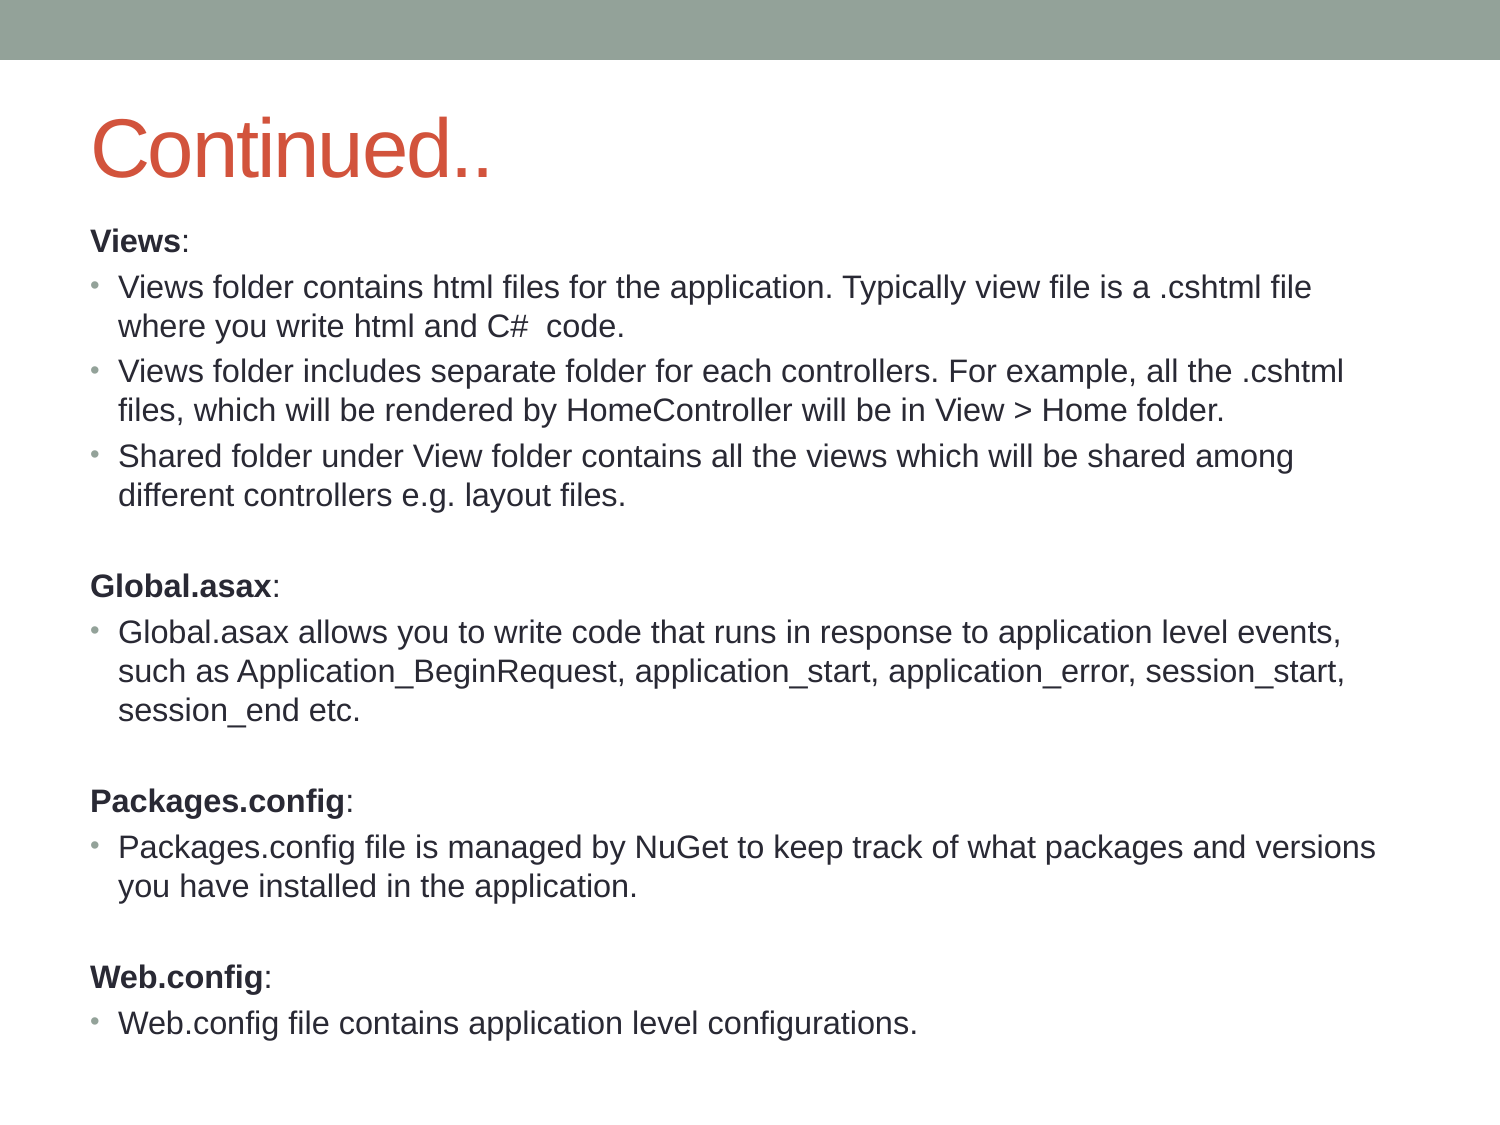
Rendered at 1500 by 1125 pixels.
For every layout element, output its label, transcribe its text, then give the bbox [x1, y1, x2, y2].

list Views: Views folder contains html files for the application. Typically view file is a .cshtml file where you write html and C# code. Views folder includes separate folder for each controllers. For example, all the .cshtml files, which will be rendered by HomeController will be in View > Home folder. Shared folder under View folder contains all the views which will be shared among different controllers e.g. layout files. Global.asax: Global.asax allows you to write code that runs in response to application level events, such as Application_BeginRequest, application_start, application_error, session_start, session_end etc. Packages.config: Packages.config file is managed by NuGet to keep track of what packages and versions you have installed in the application. Web.config: Web.config file contains application level configurations. [75, 212, 1425, 1063]
title Continued.. [75, 62, 1425, 212]
